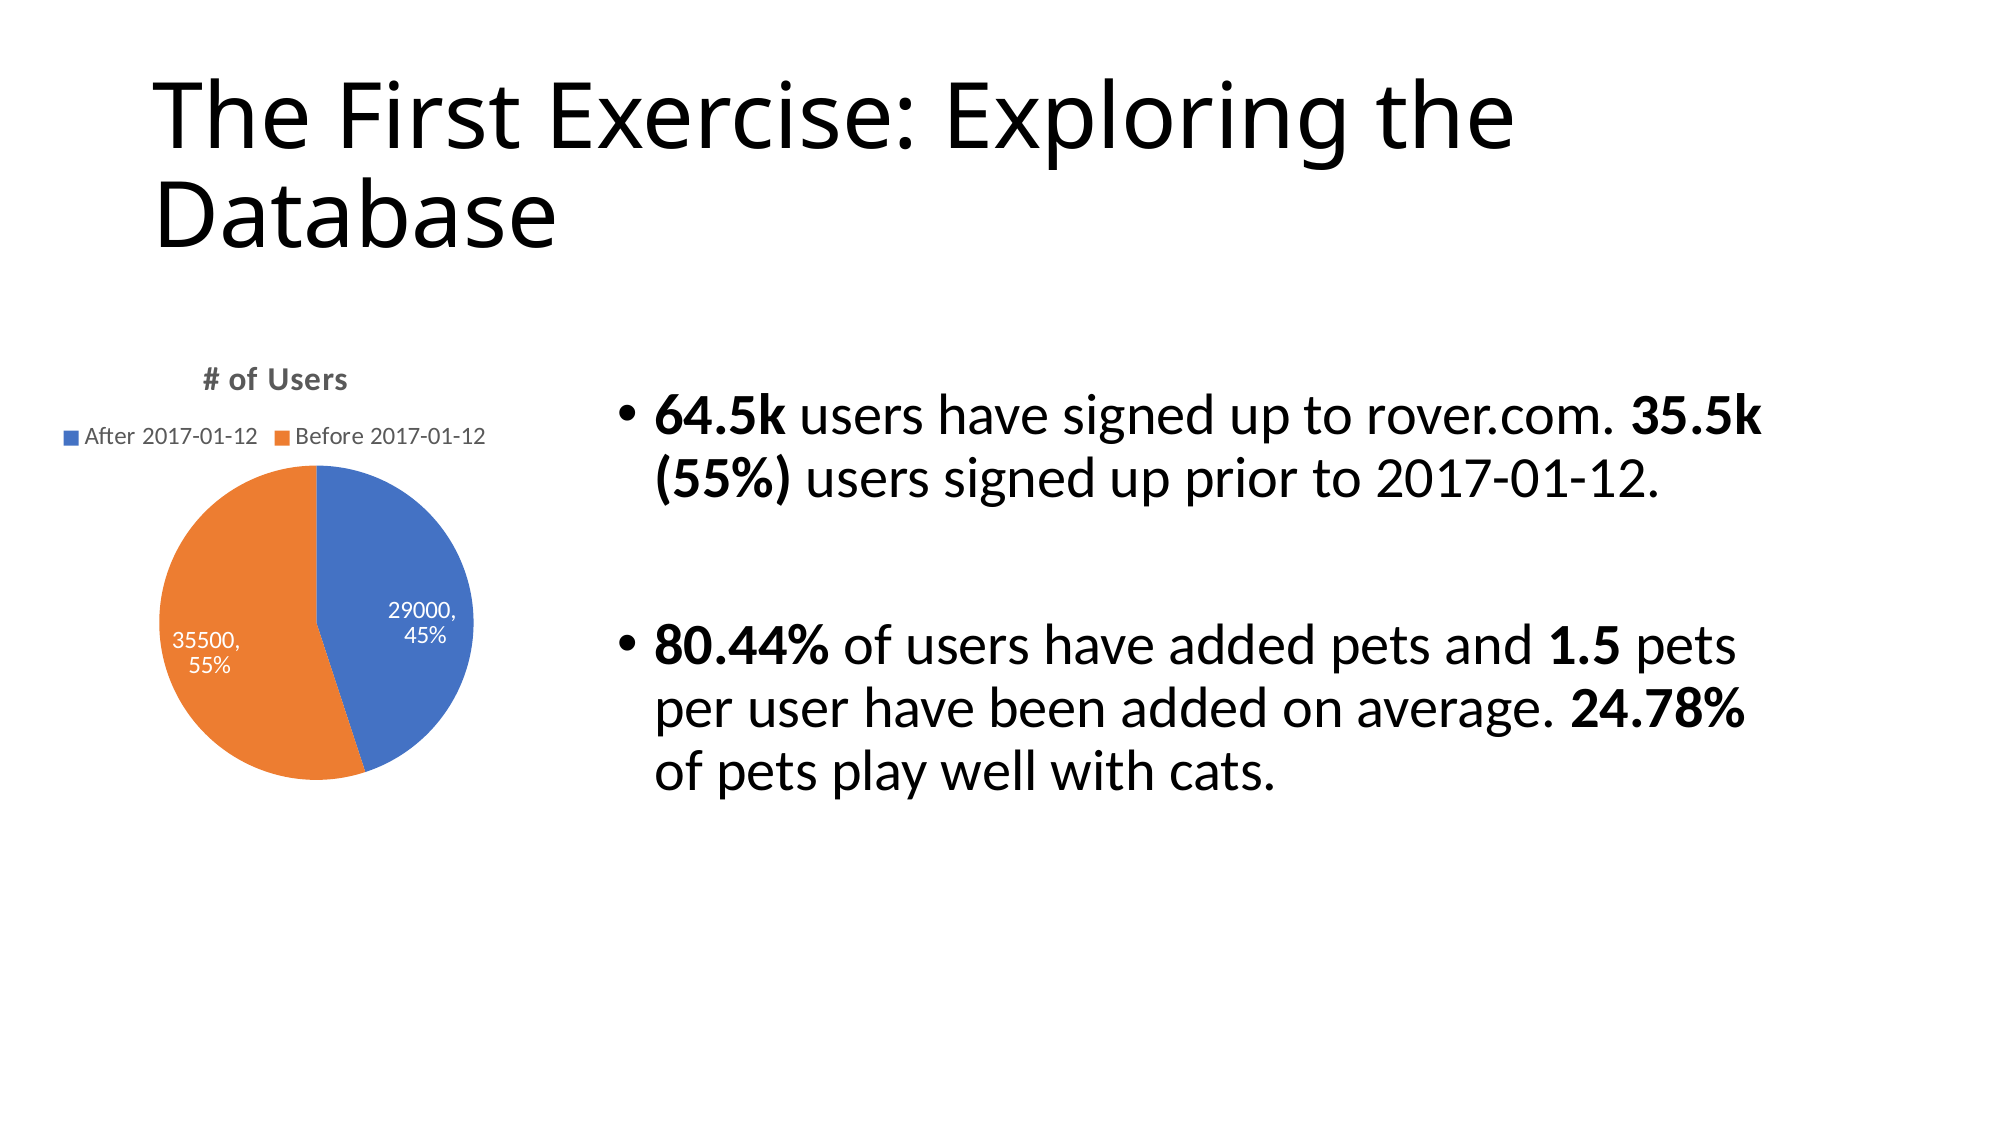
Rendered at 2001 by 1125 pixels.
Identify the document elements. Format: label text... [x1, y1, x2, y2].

list 64.5k users have signed up to rover.com. 35.5k (55%) users signed up prior to 2017-01-12. 80.44% of users have added pets and 1.5 pets per user have been added on average. 24.78% of pets play well with cats. [602, 376, 1783, 1091]
title The First Exercise: Exploring the Database [137, 59, 1863, 278]
chart [0, 338, 650, 789]
